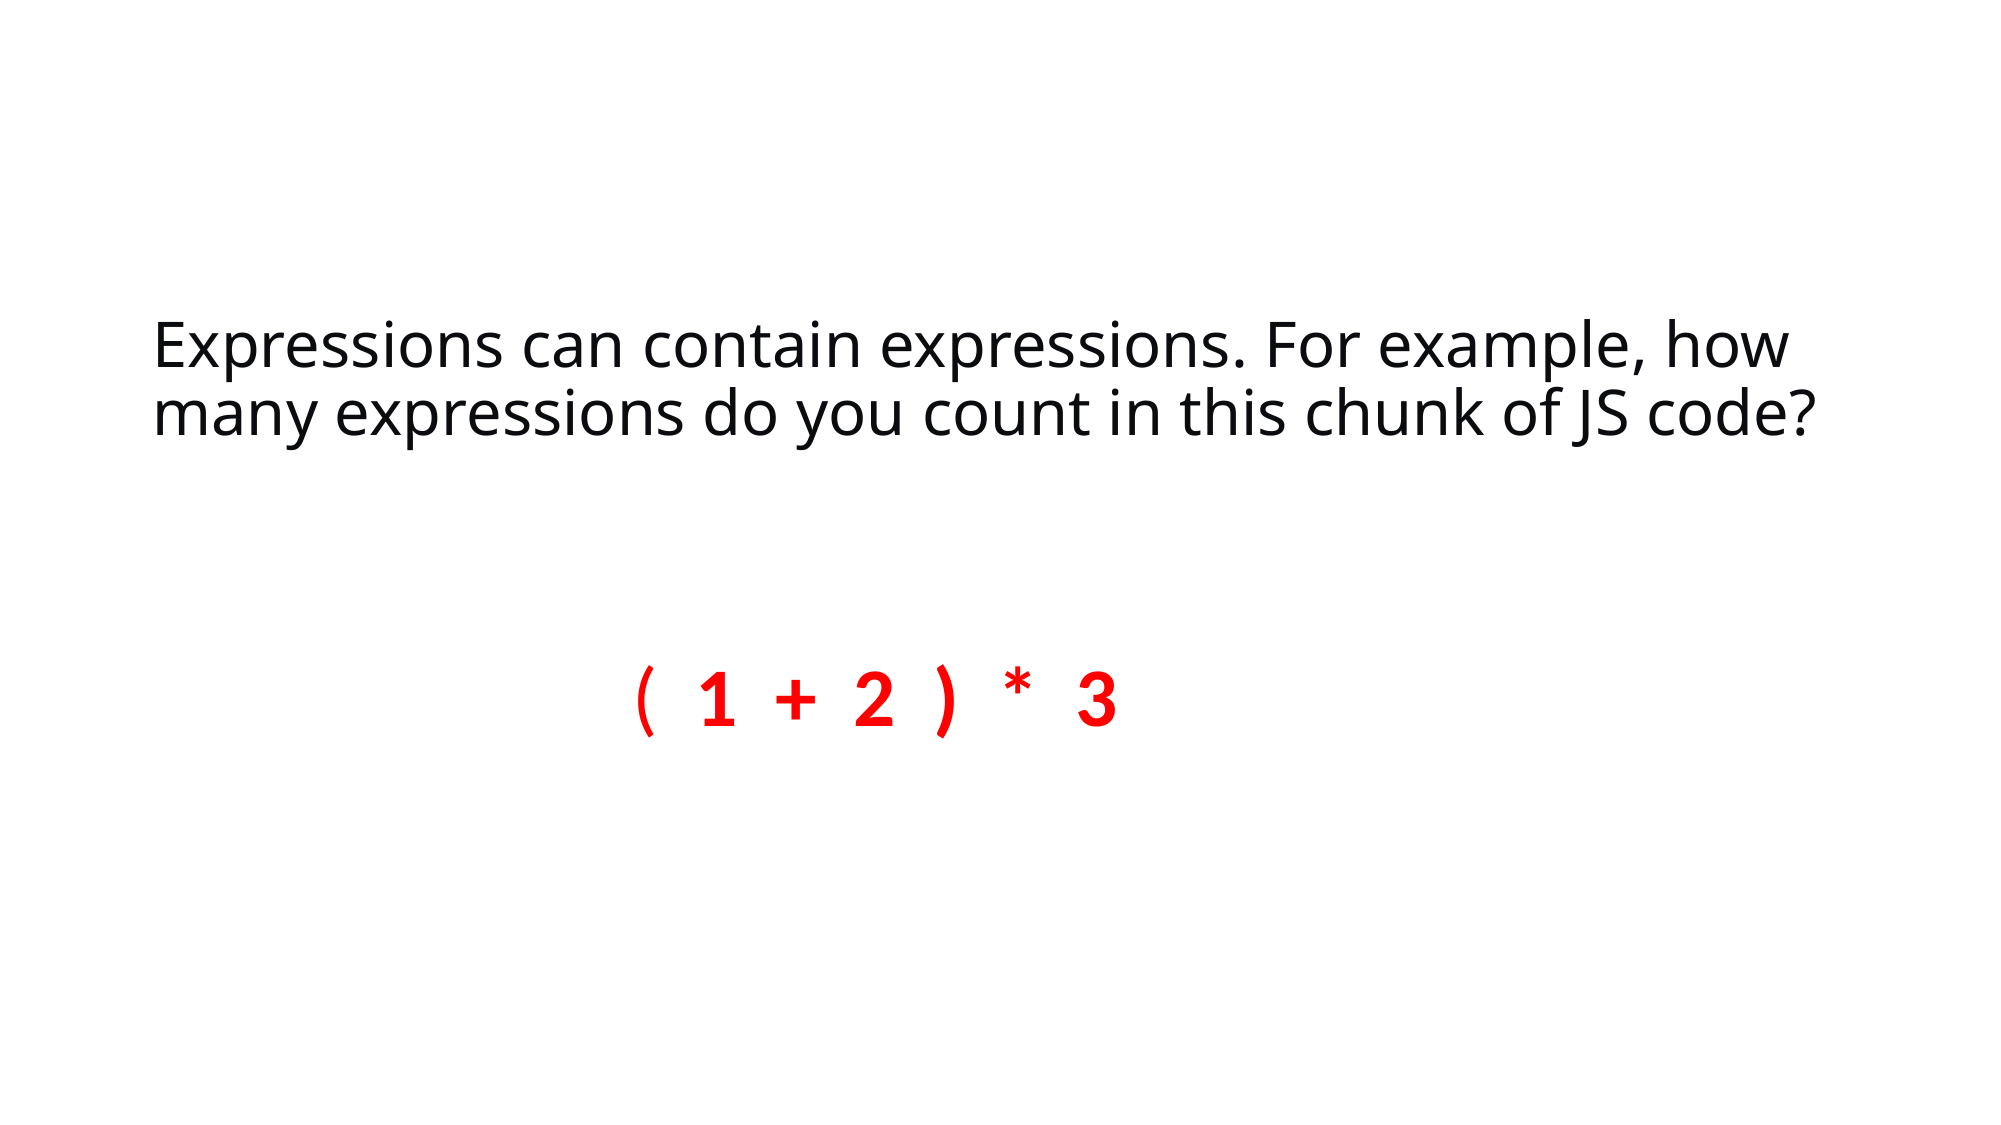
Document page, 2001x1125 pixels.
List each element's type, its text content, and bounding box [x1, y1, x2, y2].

title Expressions can contain expressions. For example, how many expressions do you count in this chunk of JS code? [137, 272, 1863, 490]
text_box ( 1 + 2 ) * 3 [617, 635, 1134, 751]
